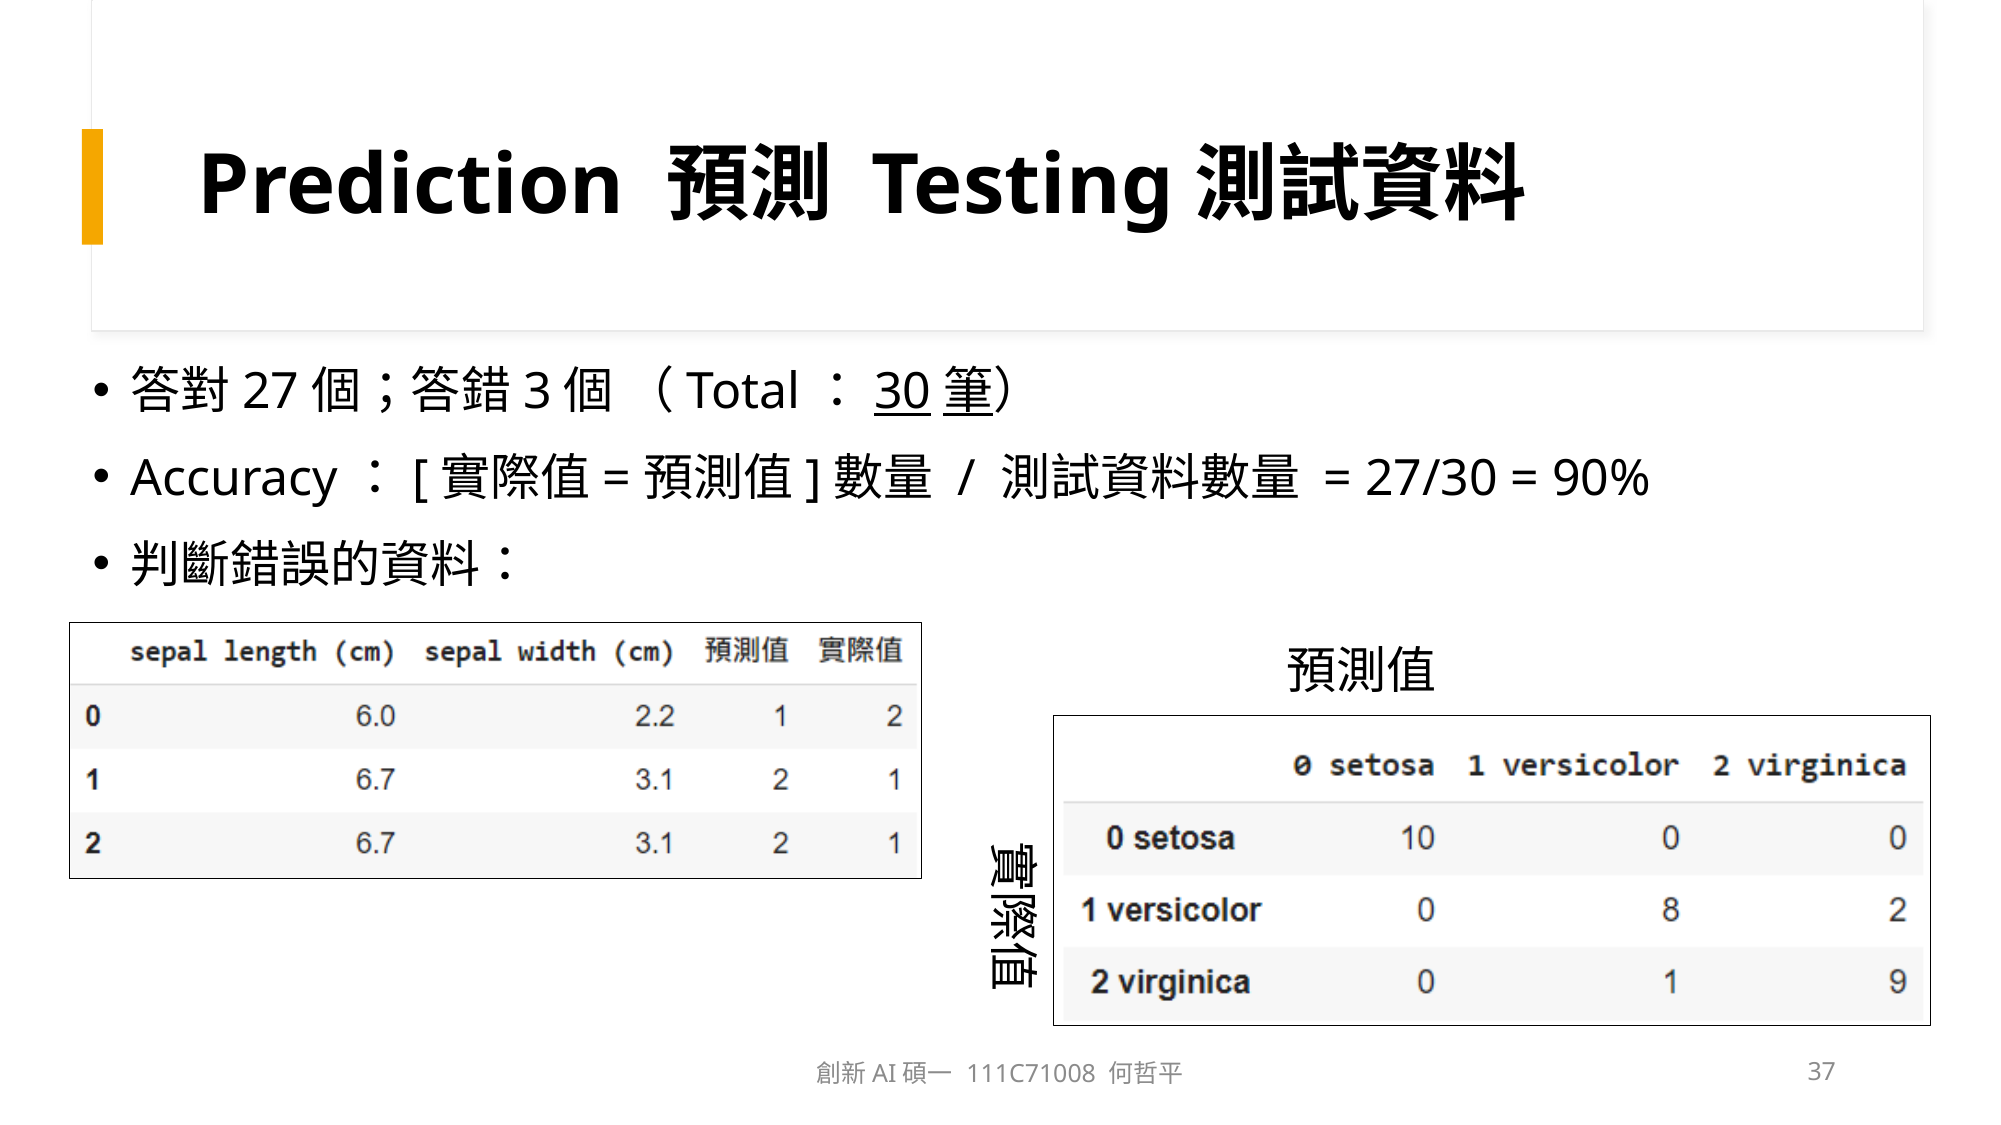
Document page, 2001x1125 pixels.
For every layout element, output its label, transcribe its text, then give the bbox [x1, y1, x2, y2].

picture [1053, 715, 1931, 1025]
slide_number 37 [1401, 1042, 1851, 1103]
picture [69, 622, 922, 878]
footer 創新AI碩一 111C71008 何哲平 [662, 1042, 1338, 1103]
text_box 實際值 [962, 808, 1053, 1025]
title Prediction 預測 Testing測試資料 [183, 90, 1851, 284]
text_box 預測值 [1271, 631, 1923, 706]
list 答對27個；答錯3個 （Total：30筆） Accuracy：[實際值=預測值]數量 / 測試資料數量 = 27/30 = 90% 判斷錯誤的資料： [77, 345, 1923, 689]
